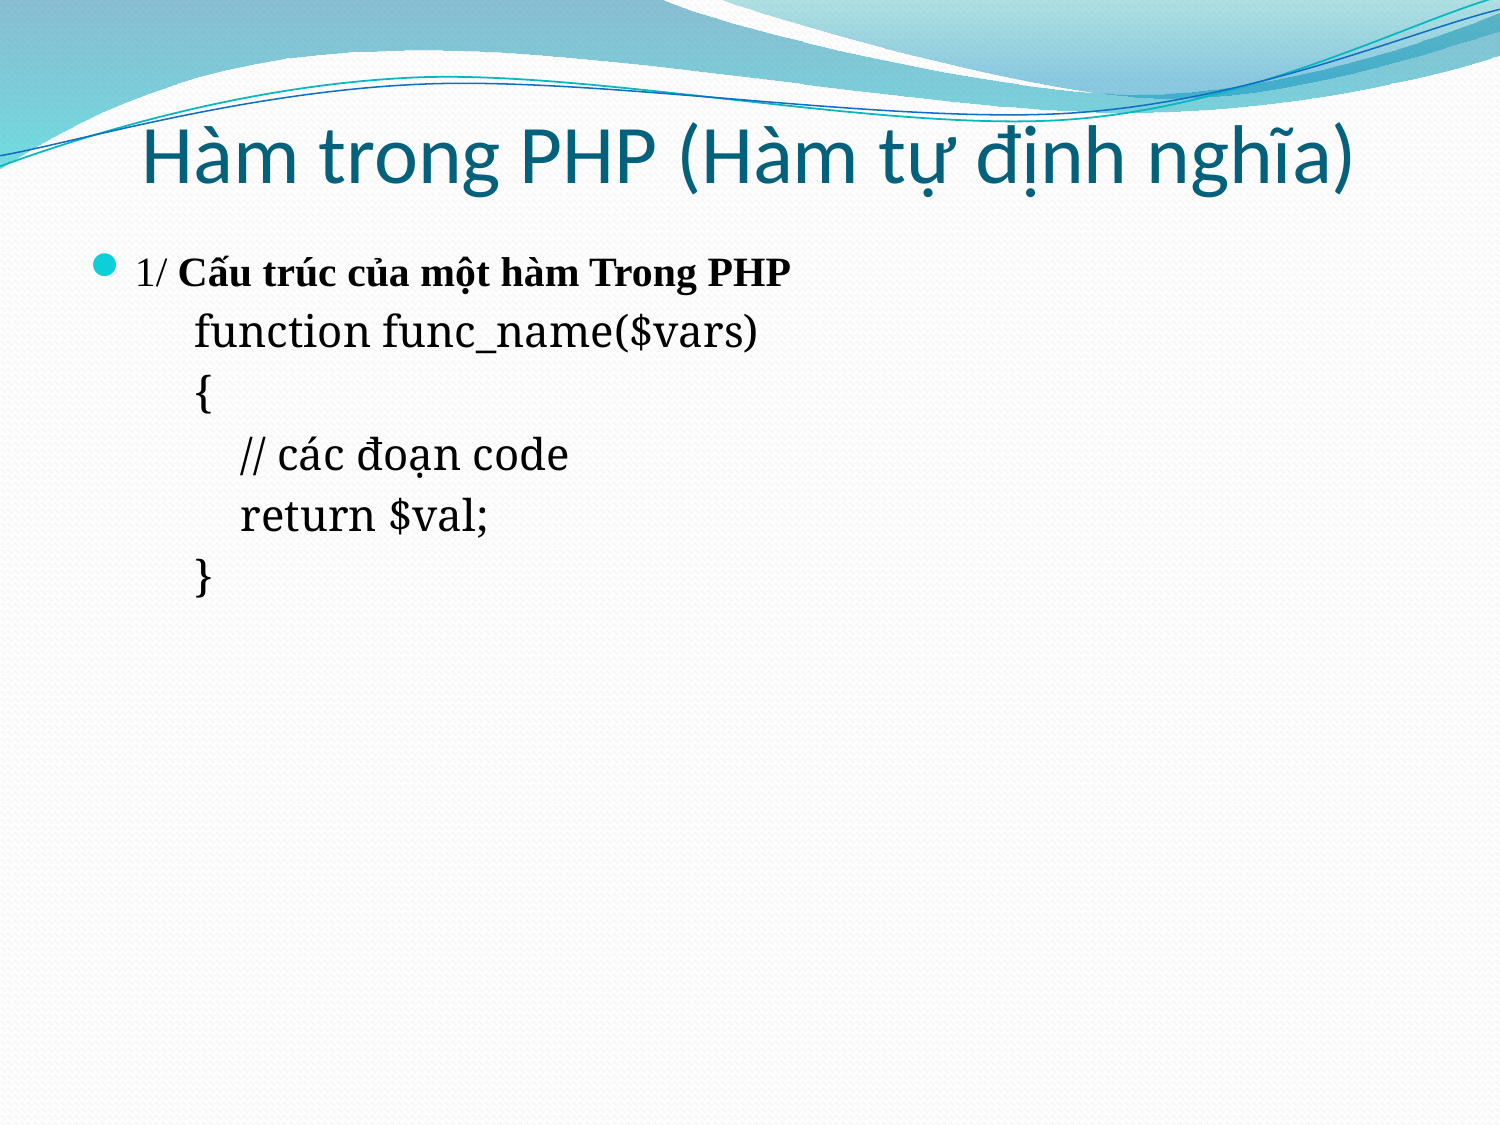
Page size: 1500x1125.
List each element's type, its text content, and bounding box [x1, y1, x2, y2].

title Hàm trong PHP (Hàm tự định nghĩa) [75, 115, 1425, 200]
list 1/ Cấu trúc của một hàm Trong PHP function func_name($vars) { // các đoạn code return $val; } [75, 237, 1425, 1038]
